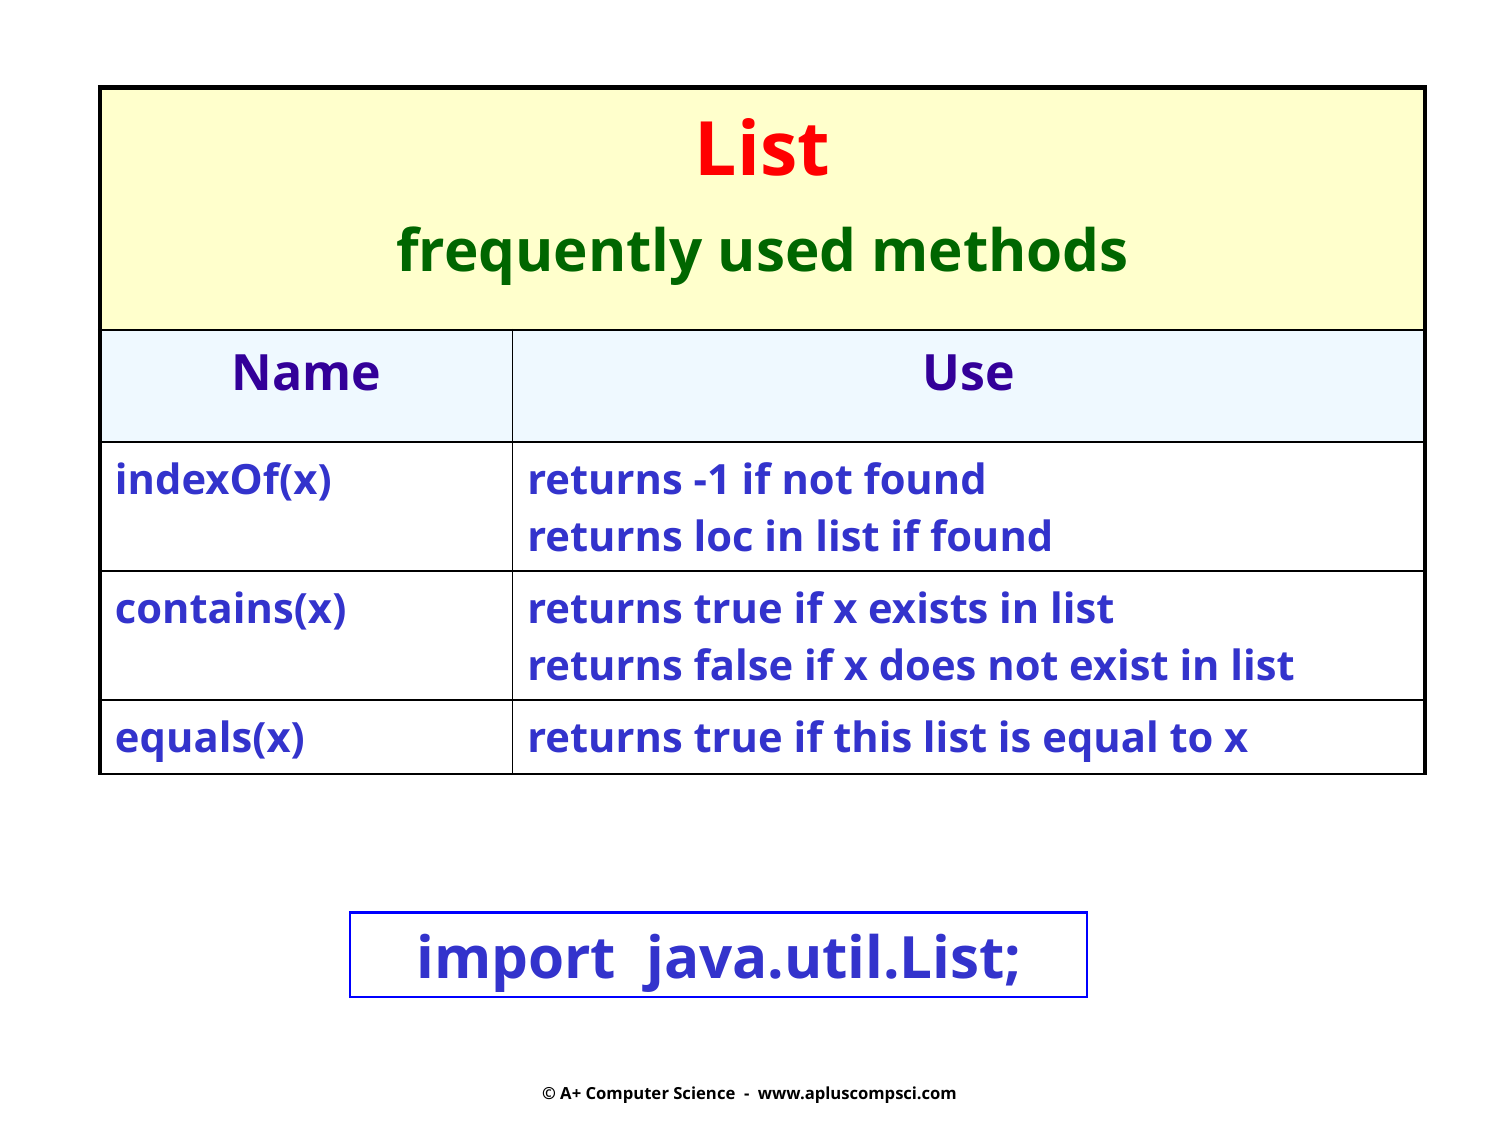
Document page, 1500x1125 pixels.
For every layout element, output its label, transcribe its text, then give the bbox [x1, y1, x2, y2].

table_cell indexOf(x) [102, 443, 512, 570]
table_cell equals(x) [102, 701, 512, 773]
table_cell returns -1 if not found returns loc in list if found [513, 443, 1423, 570]
table_cell returns true if this list is equal to x [513, 701, 1423, 773]
table_cell Name [102, 331, 512, 441]
table_header List frequently used methods [102, 90, 1423, 329]
table_cell returns true if x exists in list returns false if x does not exist in list [513, 572, 1423, 699]
footer © A+ Computer Science - www.apluscompsci.com [512, 1024, 988, 1101]
table_cell Use [513, 331, 1423, 441]
text_box import java.util.List; [349, 912, 1088, 998]
table_cell contains(x) [102, 572, 512, 699]
